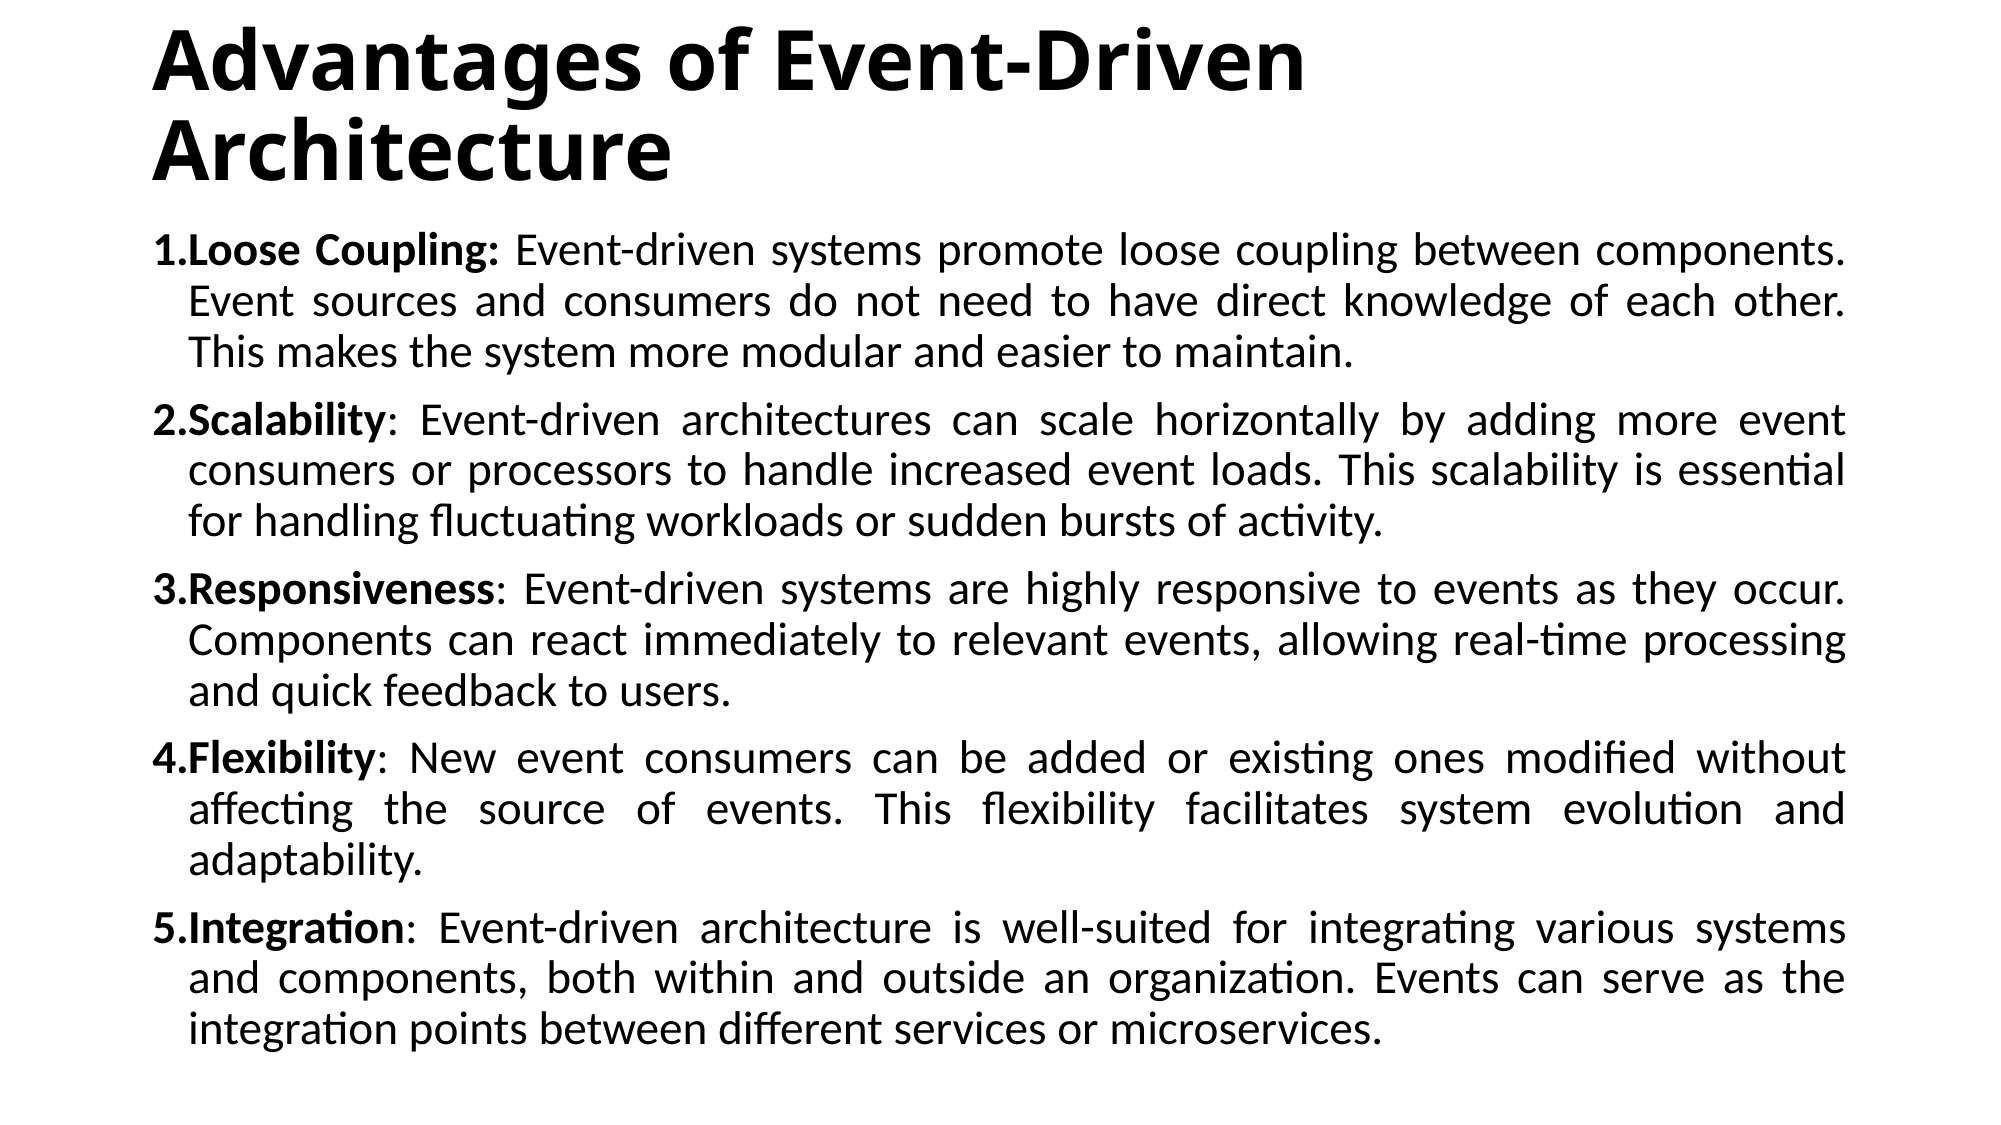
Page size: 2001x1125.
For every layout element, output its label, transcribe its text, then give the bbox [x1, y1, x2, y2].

title Advantages of Event-Driven Architecture [137, 0, 1863, 217]
list Loose Coupling: Event-driven systems promote loose coupling between components. Event sources and consumers do not need to have direct knowledge of each other. This makes the system more modular and easier to maintain. Scalability: Event-driven architectures can scale horizontally by adding more event consumers or processors to handle increased event loads. This scalability is essential for handling fluctuating workloads or sudden bursts of activity. Responsiveness: Event-driven systems are highly responsive to events as they occur. Components can react immediately to relevant events, allowing real-time processing and quick feedback to users. Flexibility: New event consumers can be added or existing ones modified without affecting the source of events. This flexibility facilitates system evolution and adaptability. Integration: Event-driven architecture is well-suited for integrating various systems and components, both within and outside an organization. Events can serve as the integration points between different services or microservices. [137, 217, 1863, 1066]
